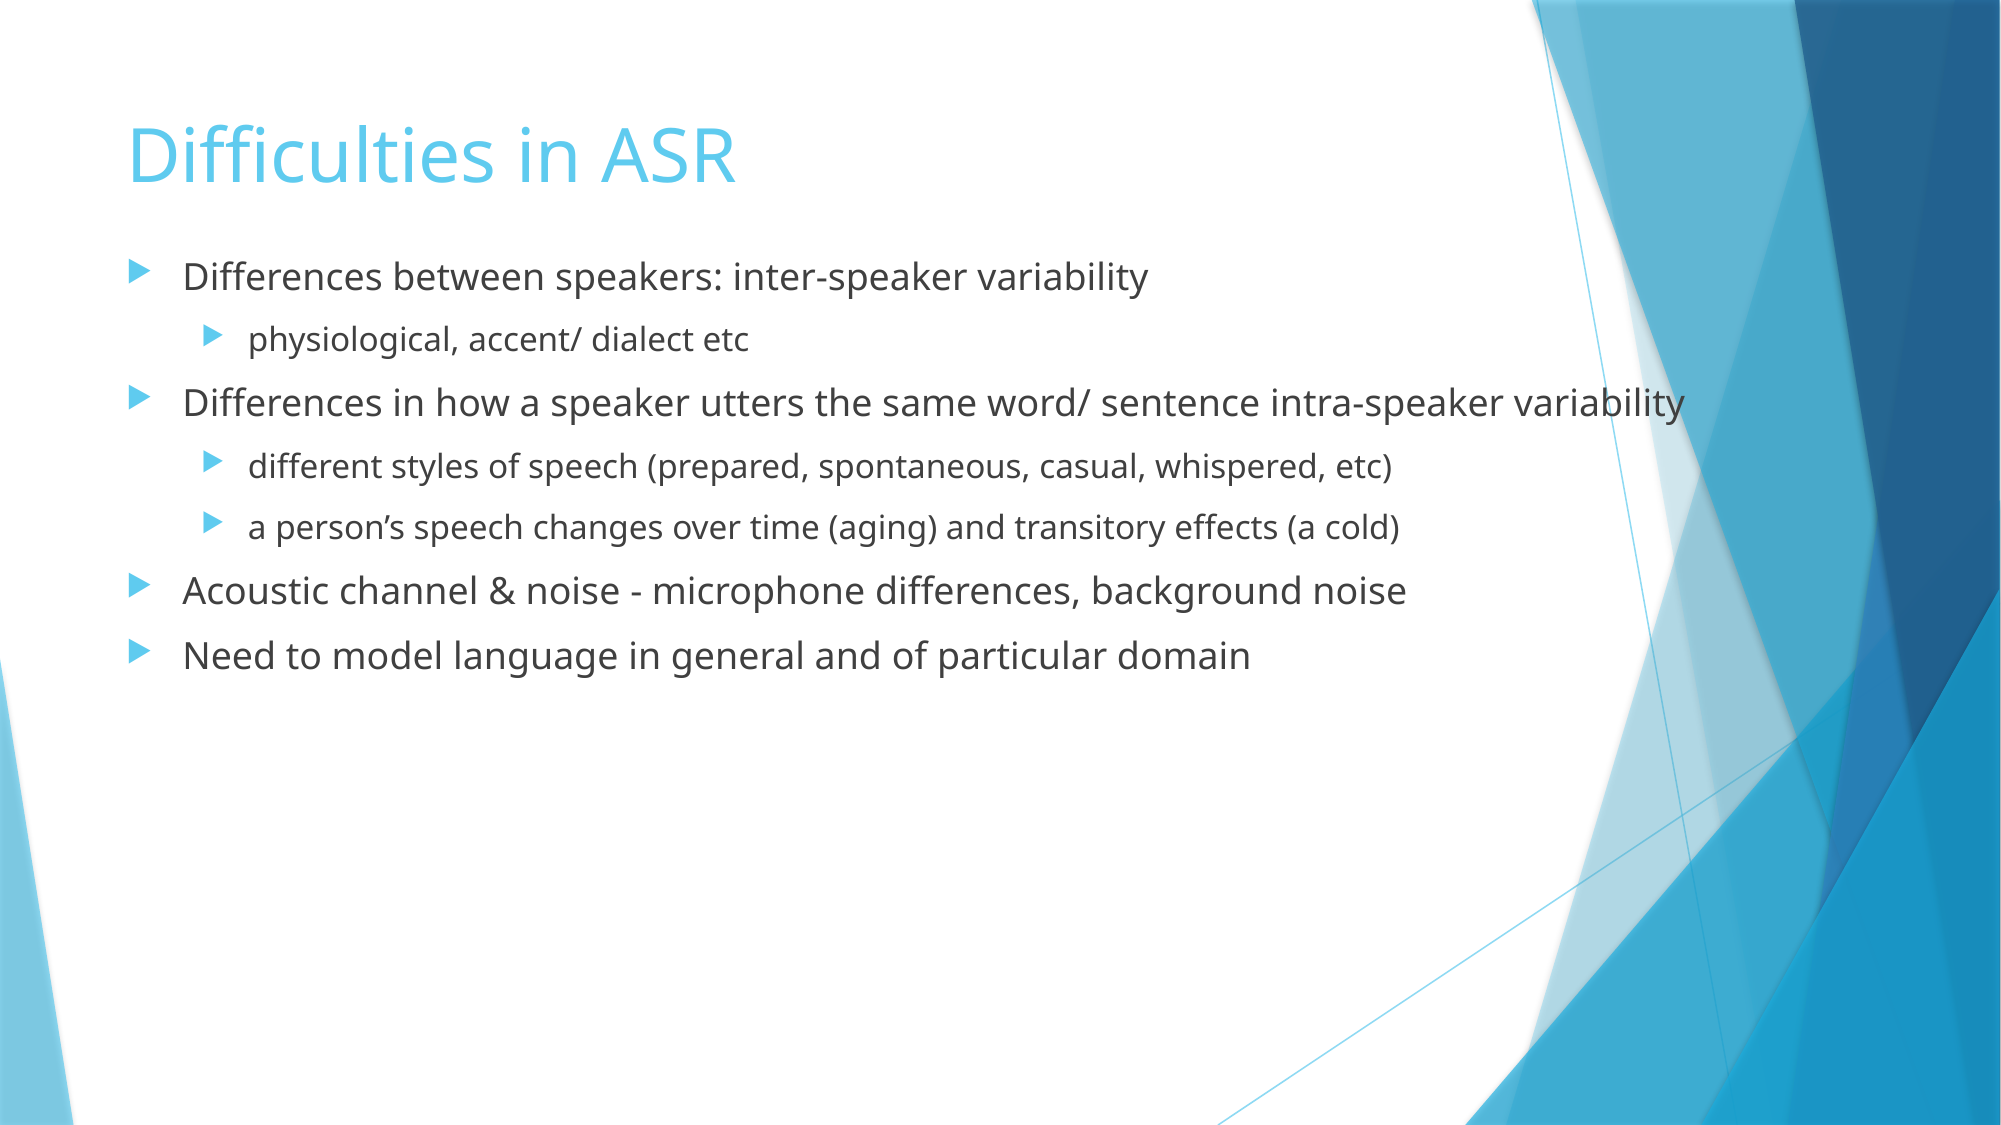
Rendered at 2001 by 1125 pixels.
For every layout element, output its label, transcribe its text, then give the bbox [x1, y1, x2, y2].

list Differences between speakers: inter-speaker variability physiological, accent/ dialect etc Differences in how a speaker utters the same word/ sentence intra-speaker variability different styles of speech (prepared, spontaneous, casual, whispered, etc) a person’s speech changes over time (aging) and transitory effects (a cold) Acoustic channel & noise - microphone differences, background noise Need to model language in general and of particular domain [111, 245, 1912, 1072]
title Difficulties in ASR [111, 99, 1522, 245]
